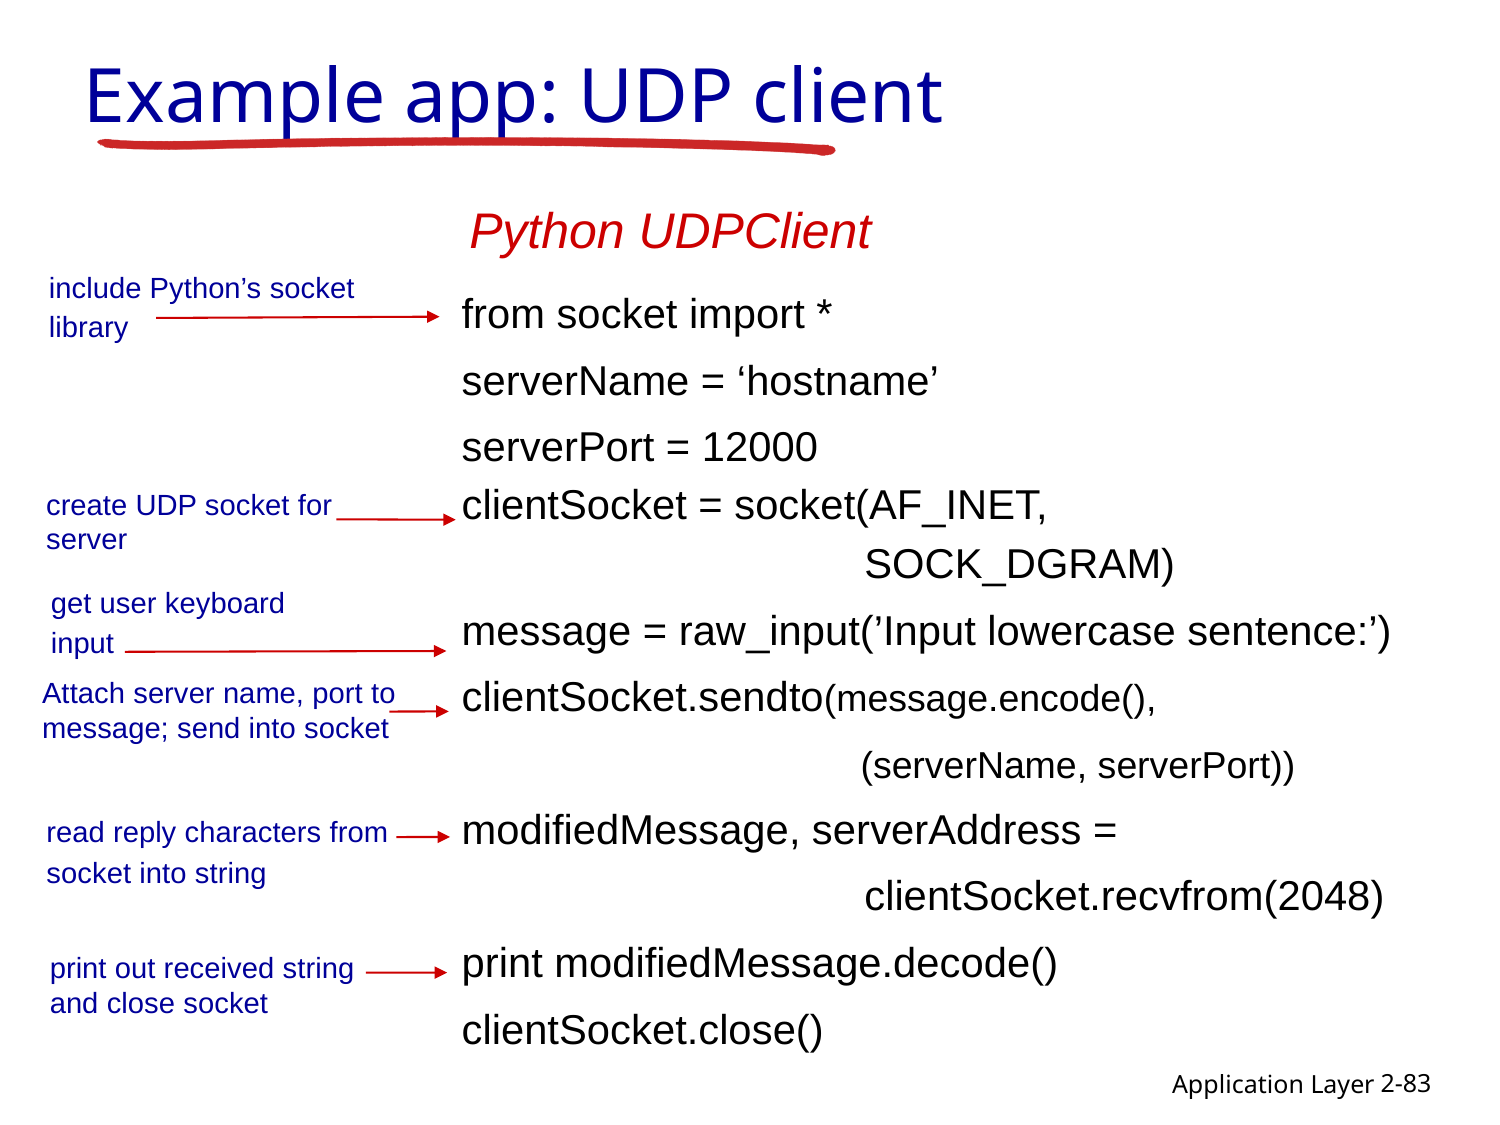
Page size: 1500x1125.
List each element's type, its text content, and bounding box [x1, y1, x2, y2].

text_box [27, 666, 449, 753]
text_box Example app: UDP client [69, 14, 1345, 171]
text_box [37, 263, 440, 354]
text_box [30, 478, 456, 565]
text_box from socket import * serverName = ‘hostname’ serverPort = 12000 clientSocket = socket(AF_INET, SOCK_DGRAM) message = raw_input(’Input lowercase sentence:’) clientSocket.sendto(message.encode(), (serverName, serverPort)) modifiedMessage, serverAddress = clientSocket.recvfrom(2048) print modifiedMessage.decode() clientSocket.close() [446, 270, 1408, 1060]
slide_number 2-83 [1365, 1059, 1477, 1106]
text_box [34, 941, 448, 1029]
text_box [35, 578, 447, 665]
footer Application Layer [914, 1060, 1391, 1109]
picture [94, 132, 845, 162]
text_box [0, 787, 451, 900]
text_box Python UDPClient [454, 191, 887, 267]
